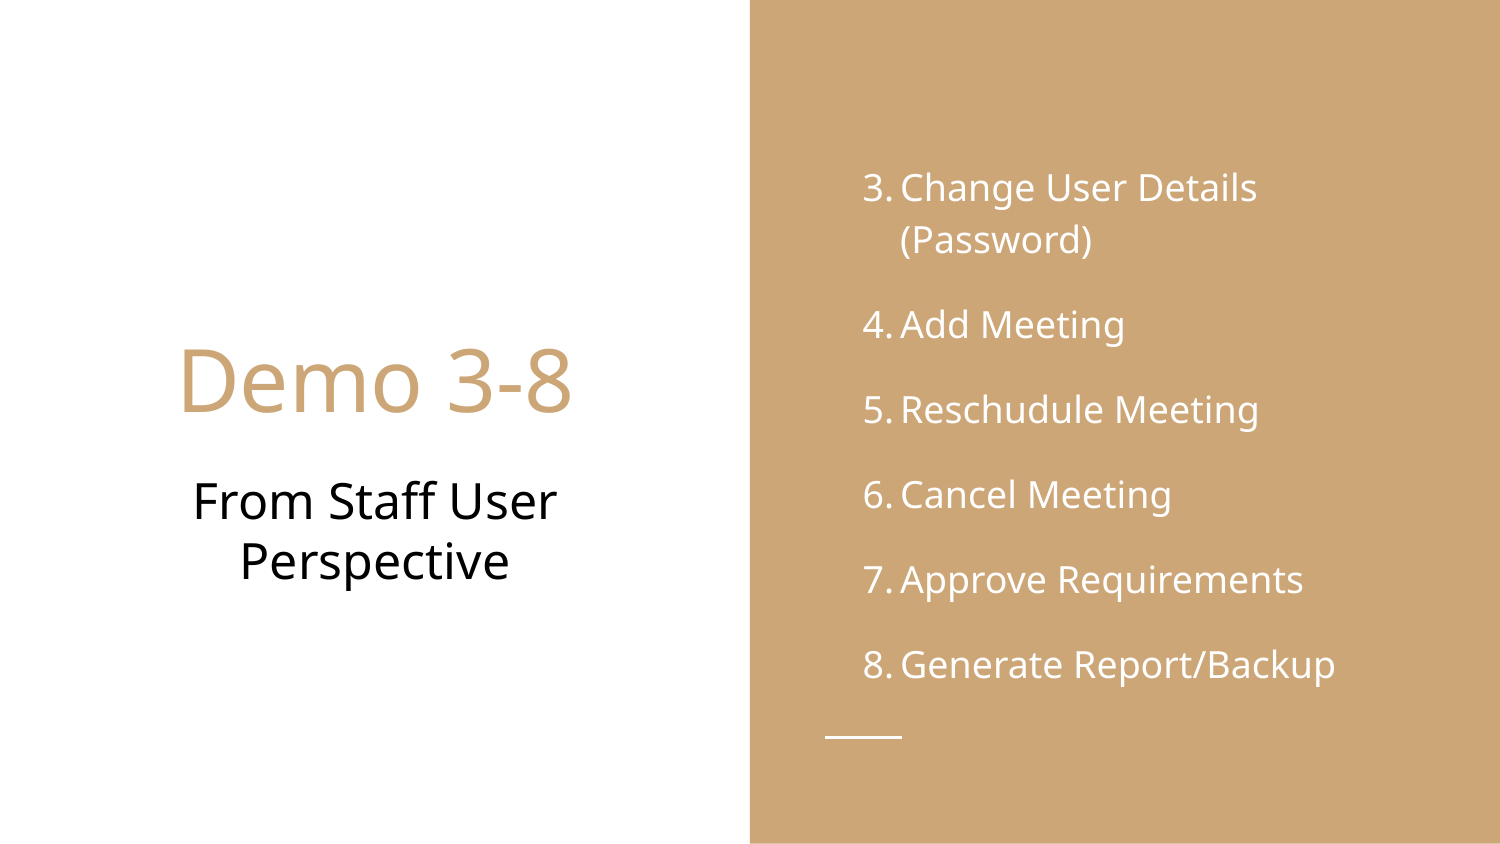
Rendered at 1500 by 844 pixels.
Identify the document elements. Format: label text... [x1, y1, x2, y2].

list Change User Details (Password) Add Meeting Reschudule Meeting Cancel Meeting Approve Requirements Generate Report/Backup [810, 118, 1440, 725]
subtitle From Staff User Perspective [43, 454, 708, 713]
title Demo 3-8 [43, 152, 708, 446]
